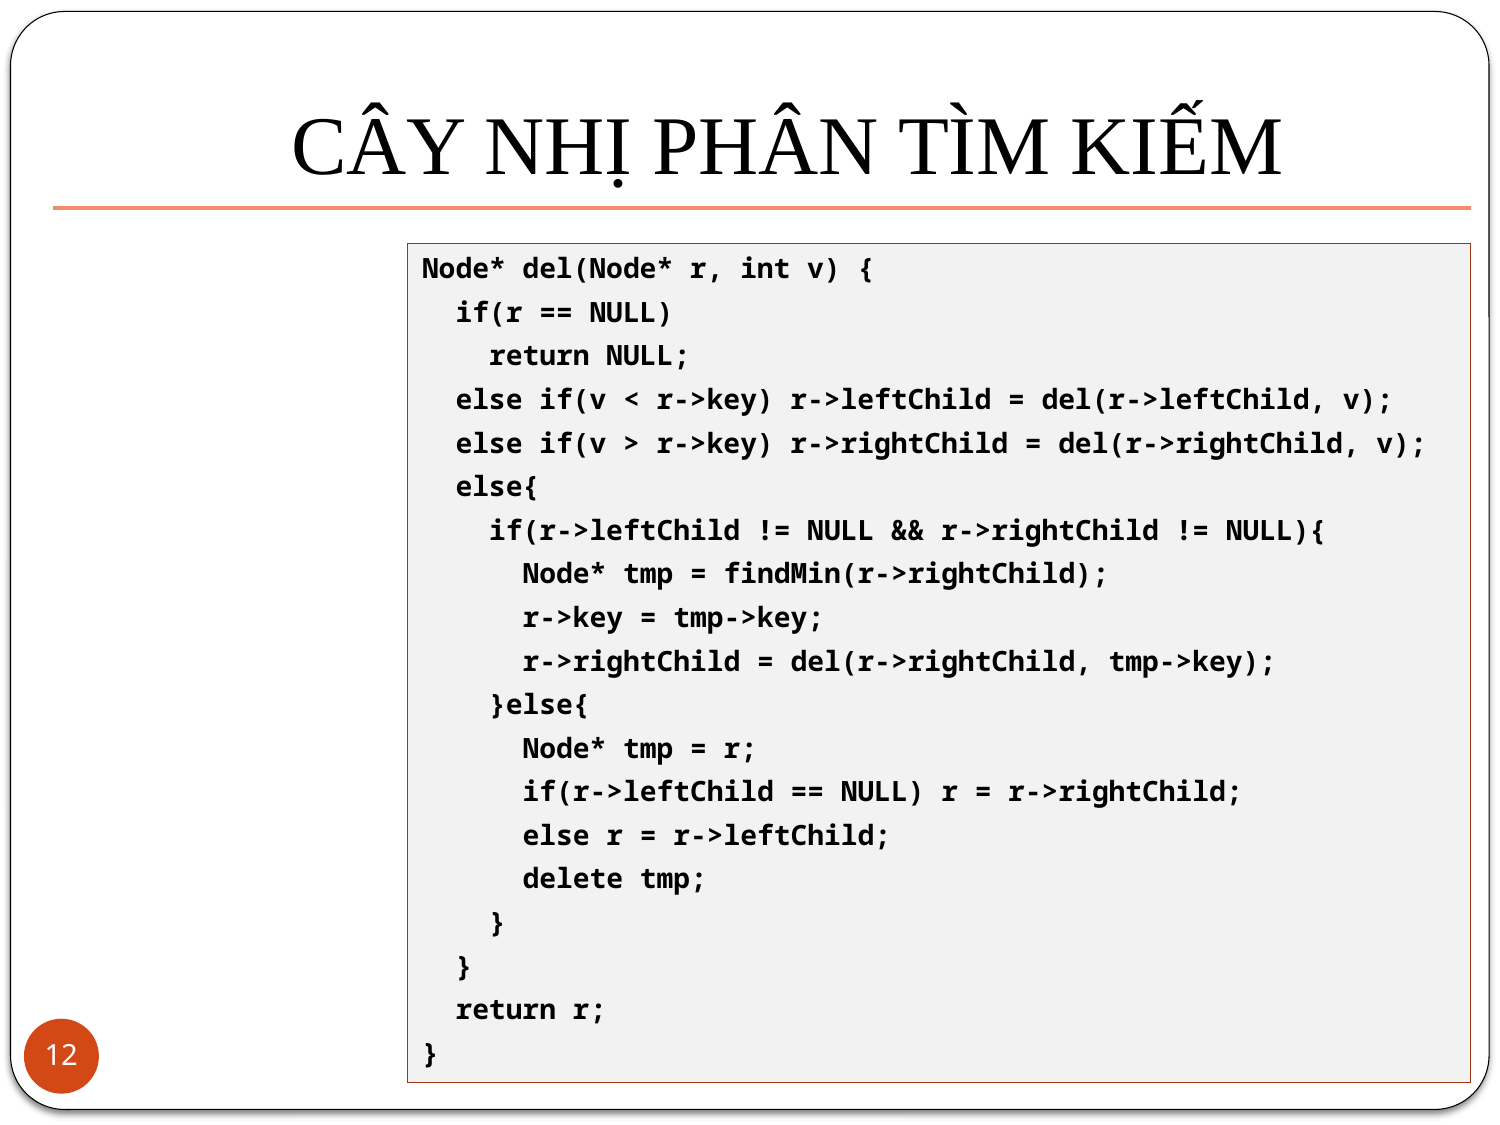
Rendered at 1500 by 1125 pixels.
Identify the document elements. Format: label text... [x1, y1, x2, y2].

text_box Node* del(Node* r, int v) { if(r == NULL) return NULL; else if(v < r->key) r->leftChild = del(r->leftChild, v); else if(v > r->key) r->rightChild = del(r->rightChild, v); else{ if(r->leftChild != NULL && r->rightChild != NULL){ Node* tmp = findMin(r->rightChild); r->key = tmp->key; r->rightChild = del(r->rightChild, tmp->key); }else{ Node* tmp = r; if(r->leftChild == NULL) r = r->rightChild; else r = r->leftChild; delete tmp; } } return r; } [407, 243, 1471, 1083]
slide_number 12 [23, 1018, 99, 1094]
title CÂY NHỊ PHÂN TÌM KIẾM [150, 19, 1425, 206]
